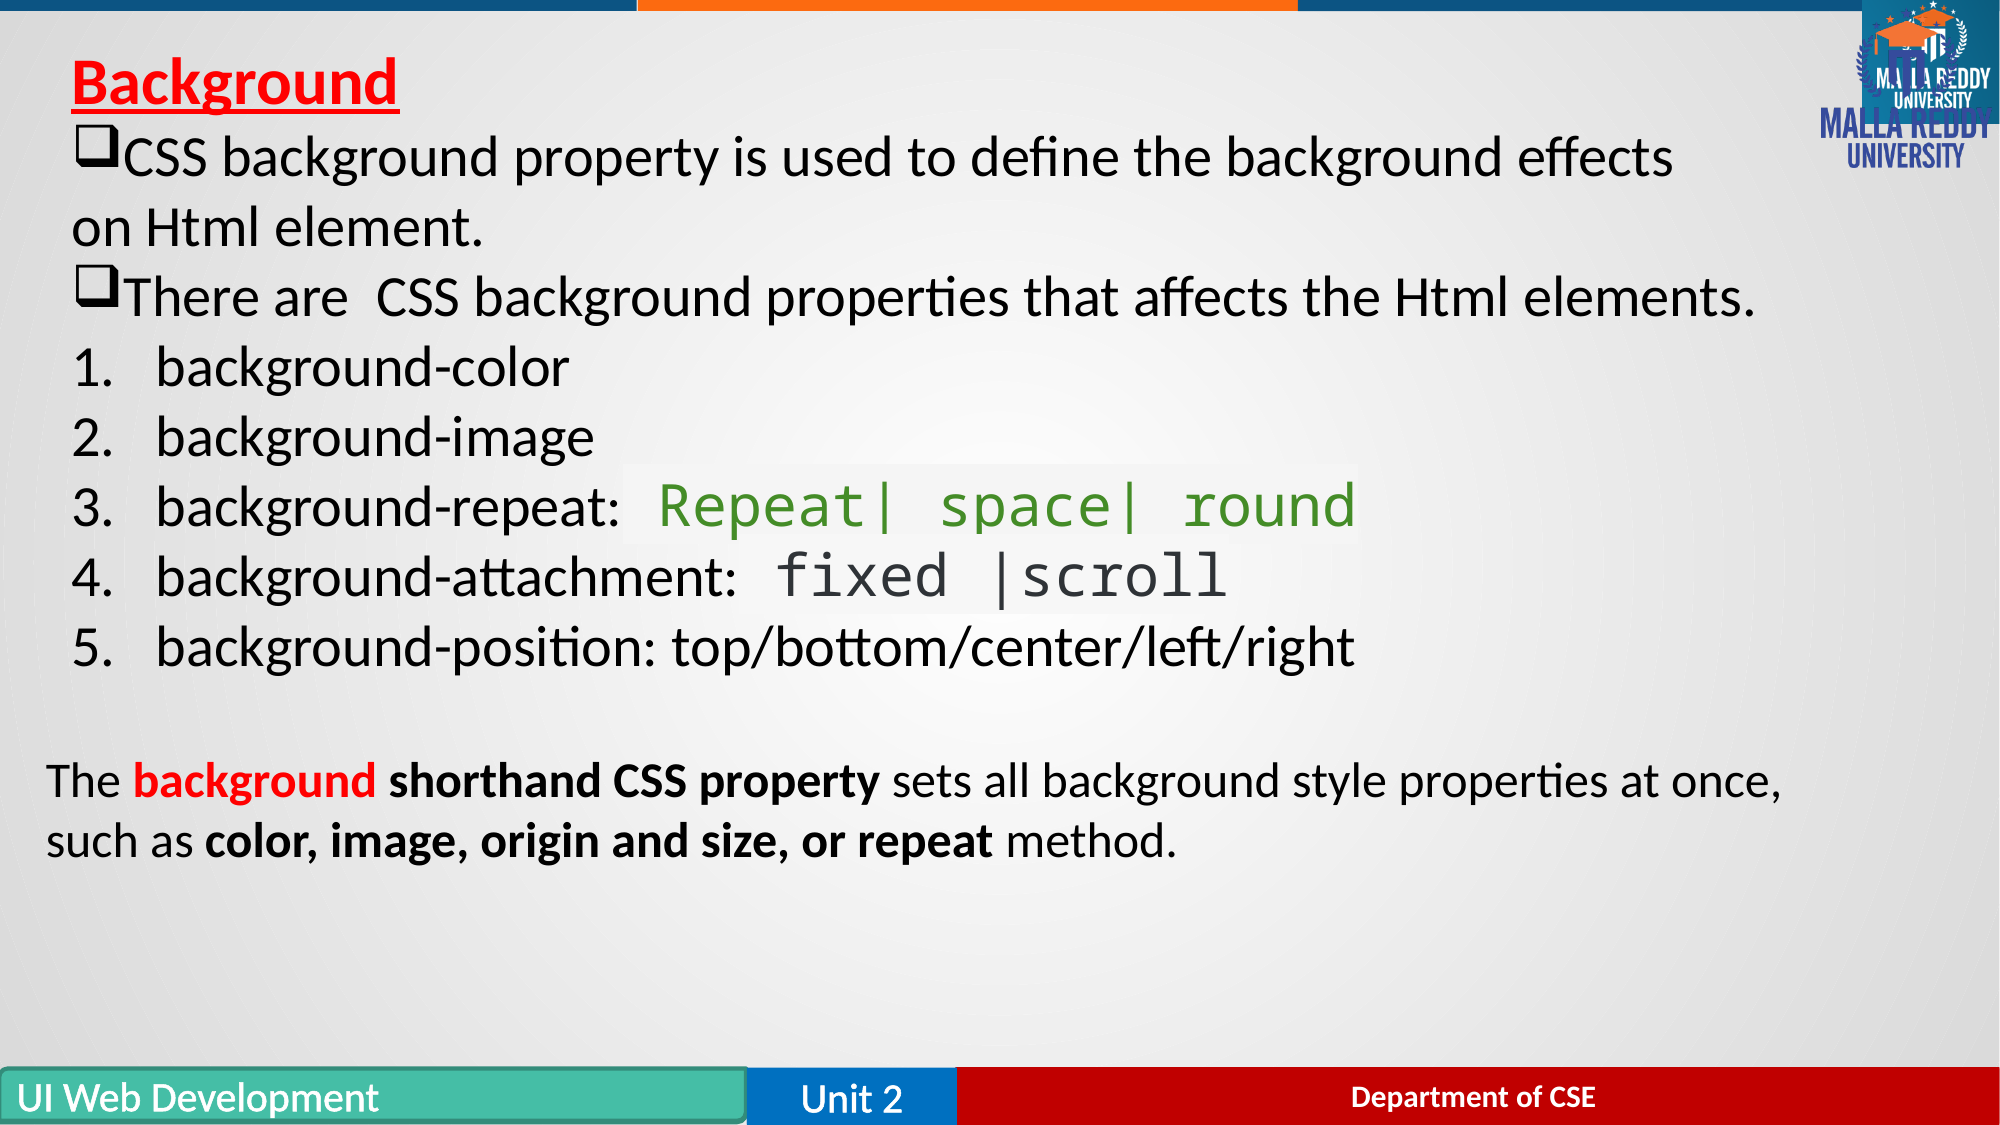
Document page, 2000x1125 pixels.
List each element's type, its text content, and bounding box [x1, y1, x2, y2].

picture [1821, 0, 2000, 168]
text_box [0, 1066, 2000, 1125]
text_box Background CSS background property is used to define the background effects on Html element. There are CSS background properties that affects the Html elements. background-color background-image background-repeat: Repeat| space| round background-attachment: fixed |scroll background-position: top/bottom/center/left/right [56, 30, 1773, 739]
text_box The background shorthand CSS property sets all background style properties at once, such as color, image, origin and size, or repeat method. [31, 739, 1898, 875]
